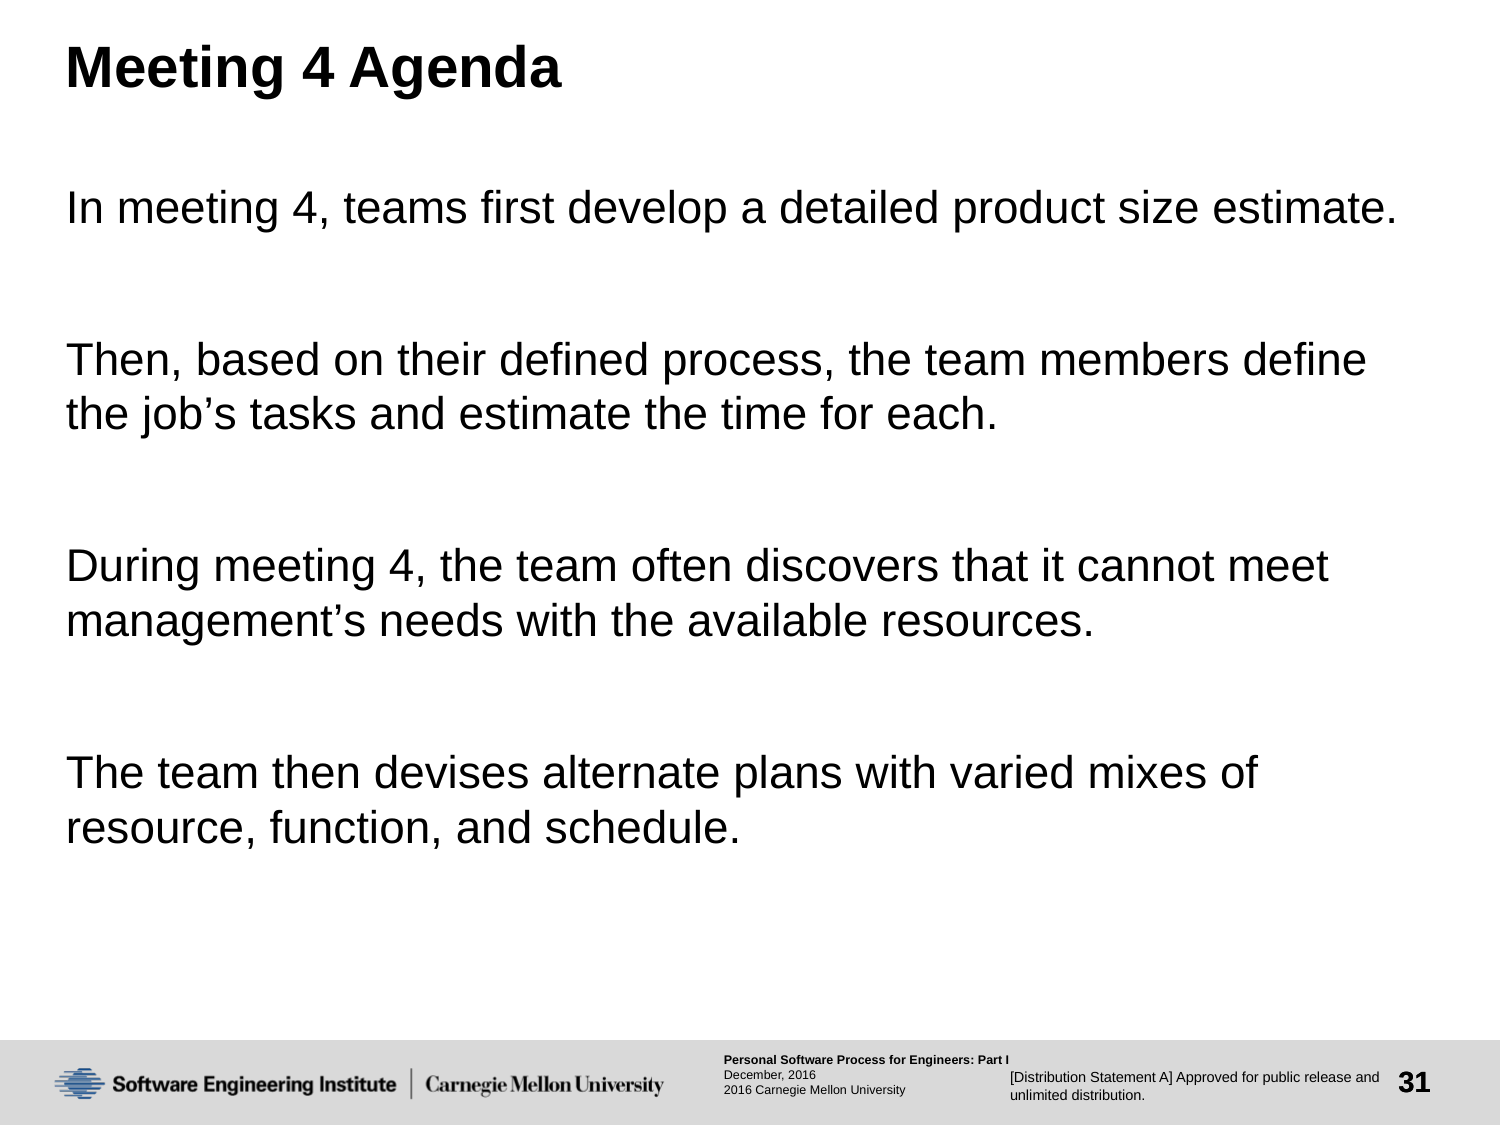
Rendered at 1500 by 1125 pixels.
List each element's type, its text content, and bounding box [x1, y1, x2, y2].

picture [46, 1061, 673, 1104]
list In meeting 4, teams first develop a detailed product size estimate. Then, based on their defined process, the team members define the job’s tasks and estimate the time for each. During meeting 4, the team often discovers that it cannot meet management’s needs with the available resources. The team then devises alternate plans with varied mixes of resource, function, and schedule. [65, 177, 1431, 1000]
title Meeting 4 Agenda [65, 37, 1313, 148]
